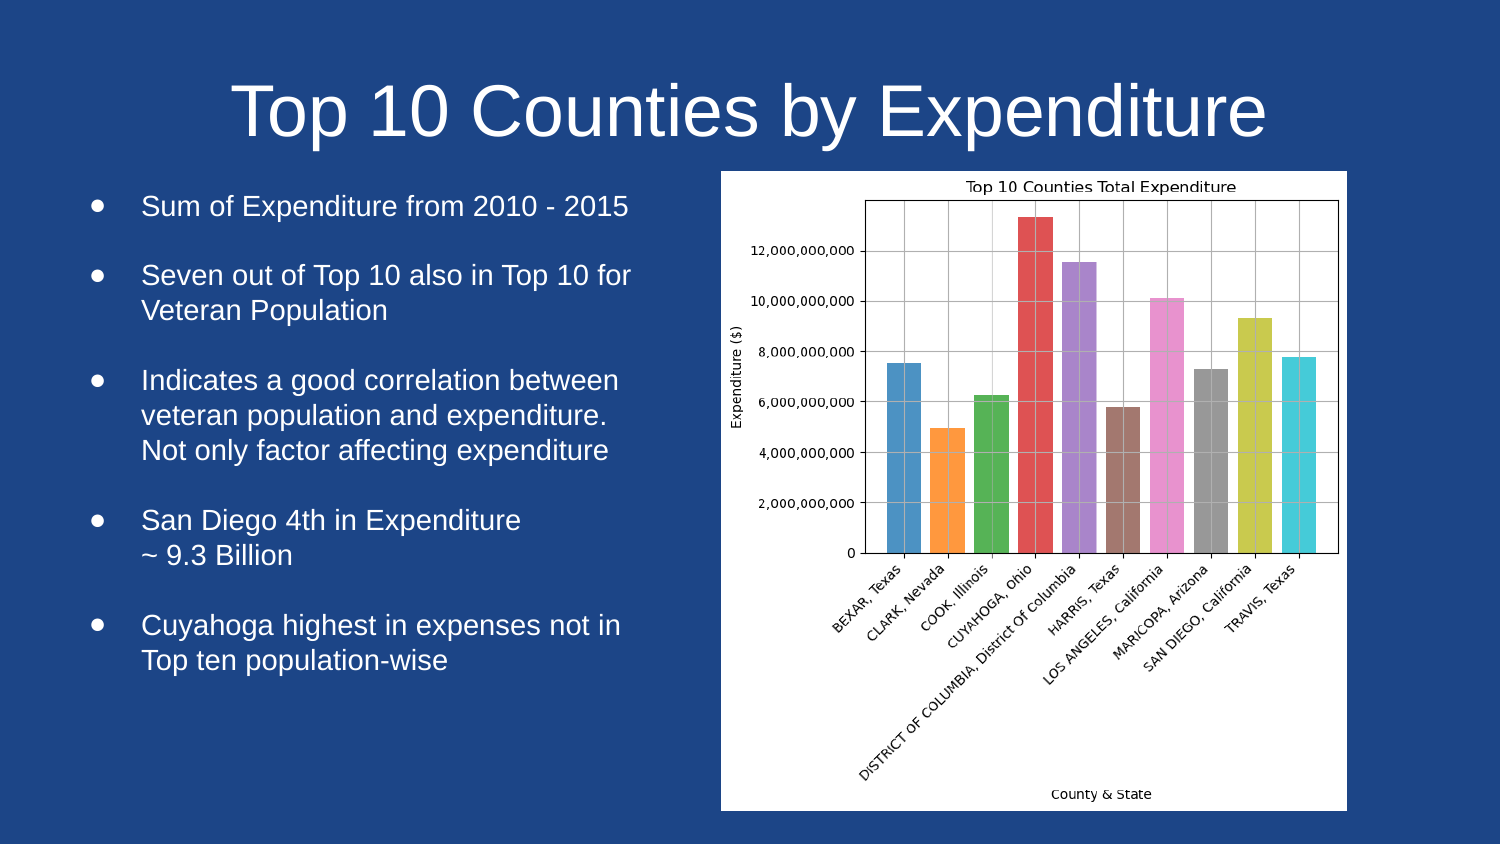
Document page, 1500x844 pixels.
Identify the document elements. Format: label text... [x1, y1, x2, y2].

text_box Sum of Expenditure from 2010 - 2015 Seven out of Top 10 also in Top 10 for Veteran Population Indicates a good correlation between veteran population and expenditure. Not only factor affecting expenditure San Diego 4th in Expenditure ~ 9.3 Billion Cuyahoga highest in expenses not in Top ten population-wise [51, 171, 676, 832]
picture [721, 171, 1347, 811]
title Top 10 Counties by Expenditure [51, 48, 1449, 143]
